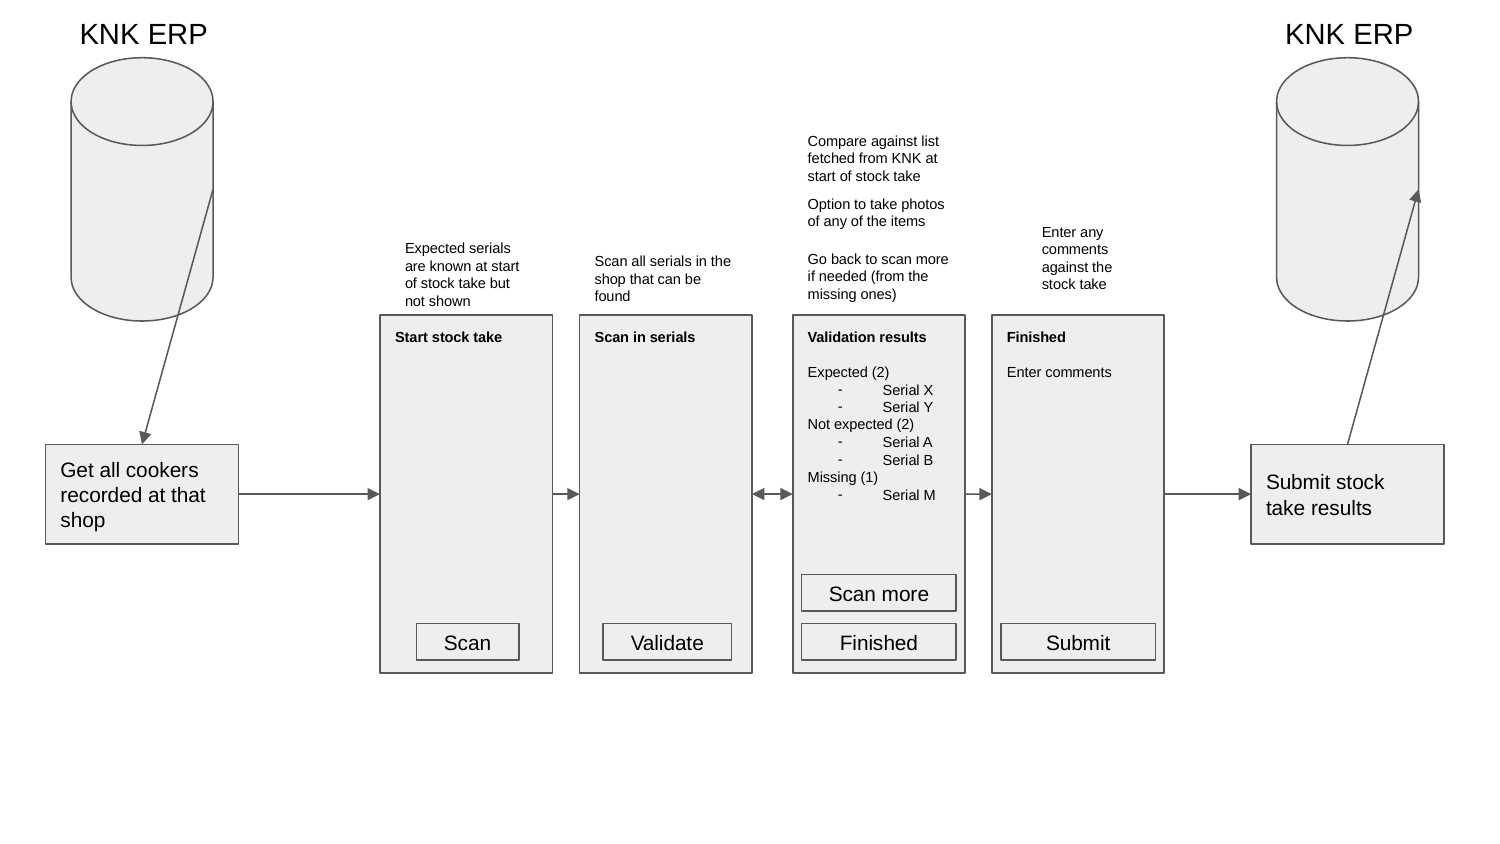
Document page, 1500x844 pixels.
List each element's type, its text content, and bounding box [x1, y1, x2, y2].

text_box Scan all serials in the shop that can be found [579, 237, 753, 307]
text_box [553, 343, 579, 493]
text_box Scan [416, 623, 519, 660]
text_box Compare against list fetched from KNK at start of stock take [792, 116, 966, 187]
text_box [420, 502, 627, 681]
text_box Option to take photos of any of the items [792, 187, 966, 234]
text_box Finished [801, 623, 957, 660]
text_box [180, 248, 214, 315]
text_box Scan in serials [579, 315, 753, 674]
text_box Expected serials are known at start of stock take but not shown [390, 224, 545, 353]
text_box [71, 248, 195, 322]
text_box KNK ERP [1270, 0, 1457, 248]
text_box Get all cookers recorded at that shop [45, 444, 239, 544]
text_box [1276, 248, 1401, 322]
text_box KNK ERP [64, 0, 251, 248]
text_box Validate [603, 623, 732, 660]
text_box Submit stock take results [1251, 444, 1444, 544]
text_box Validation results Expected (2) Serial X Serial Y Not expected (2) Serial A Serial B Missing (1) Serial M [792, 315, 966, 674]
text_box Go back to scan more if needed (from the missing ones) [792, 234, 966, 305]
text_box Enter any comments against the stock take [1026, 207, 1130, 337]
text_box Submit [1000, 623, 1156, 660]
text_box Scan more [801, 574, 957, 611]
text_box Finished Enter comments [991, 315, 1165, 674]
text_box [1385, 248, 1419, 315]
text_box Start stock take [379, 315, 553, 674]
